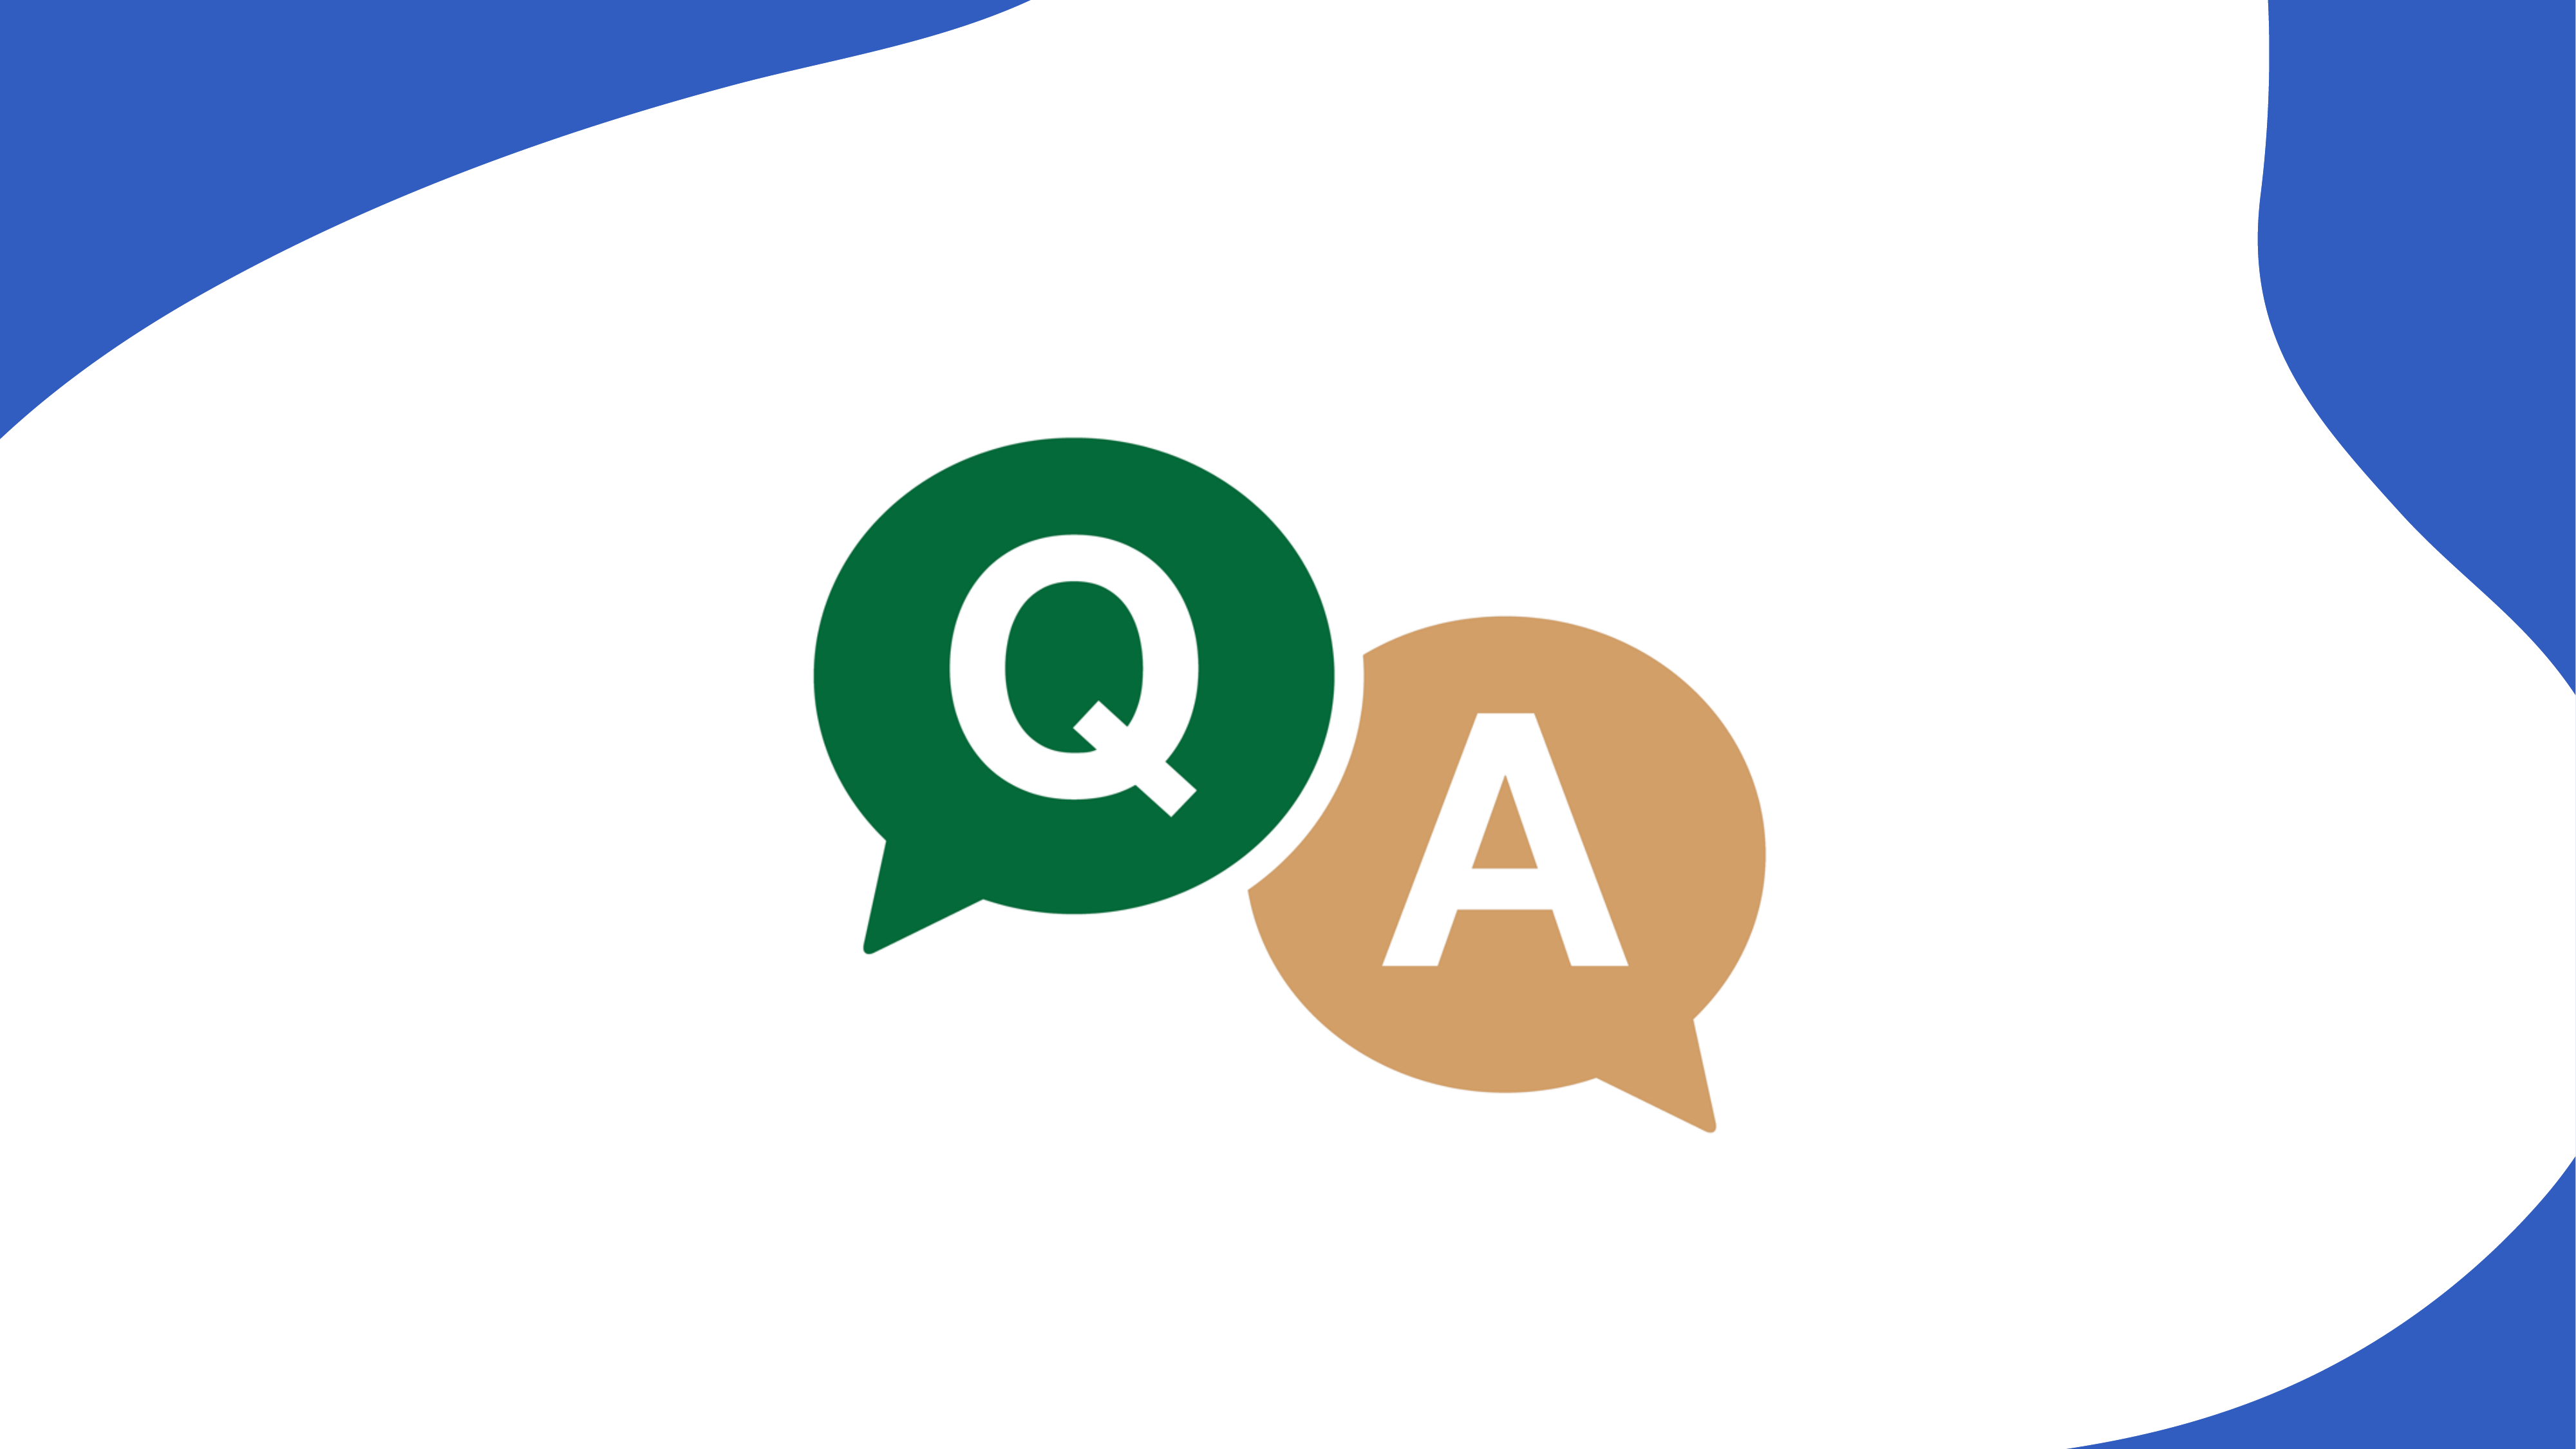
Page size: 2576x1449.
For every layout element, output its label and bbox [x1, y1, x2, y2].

picture [580, 413, 1995, 1157]
